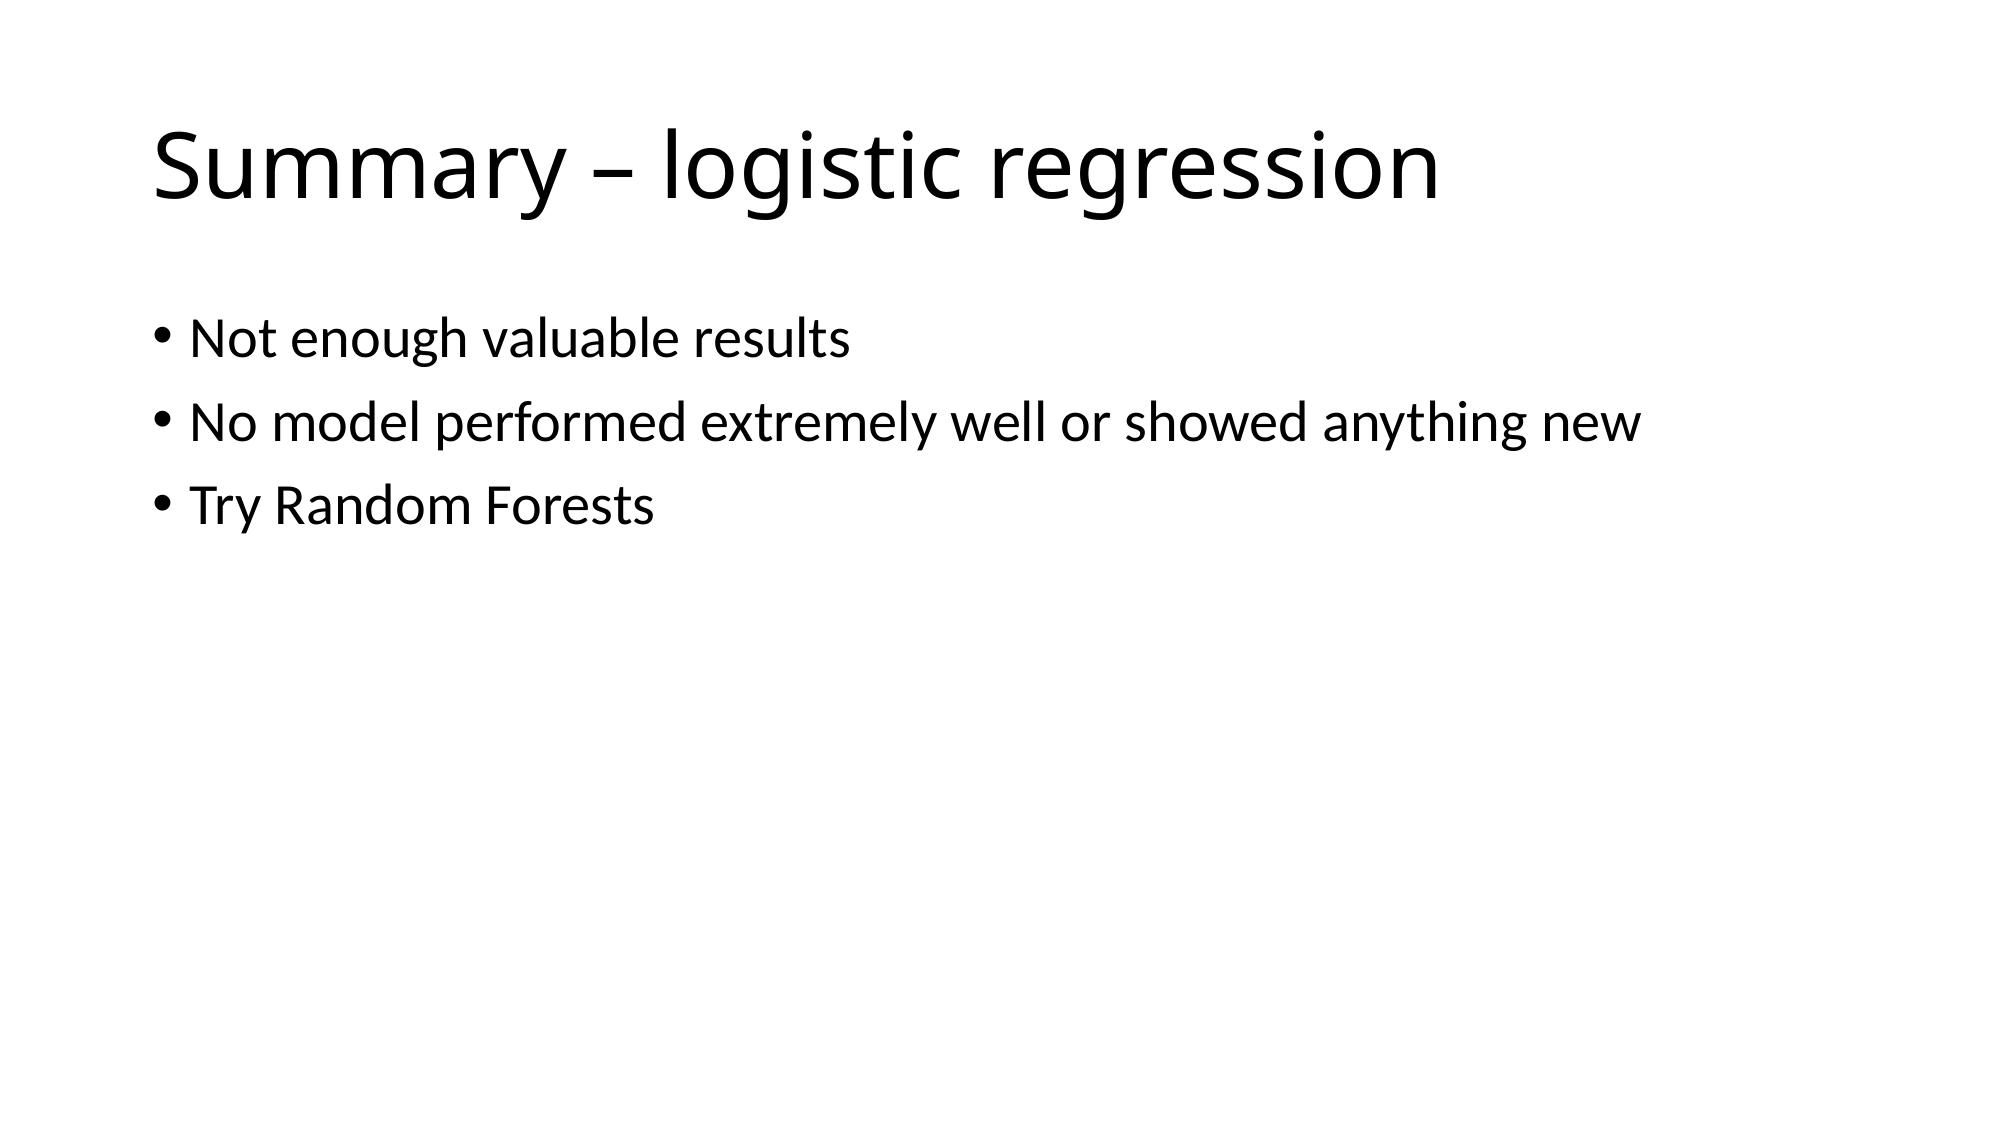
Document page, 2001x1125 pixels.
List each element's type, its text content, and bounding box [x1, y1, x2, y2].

title Summary – logistic regression [137, 59, 1863, 278]
list Not enough valuable results No model performed extremely well or showed anything new Try Random Forests [137, 299, 1863, 1014]
